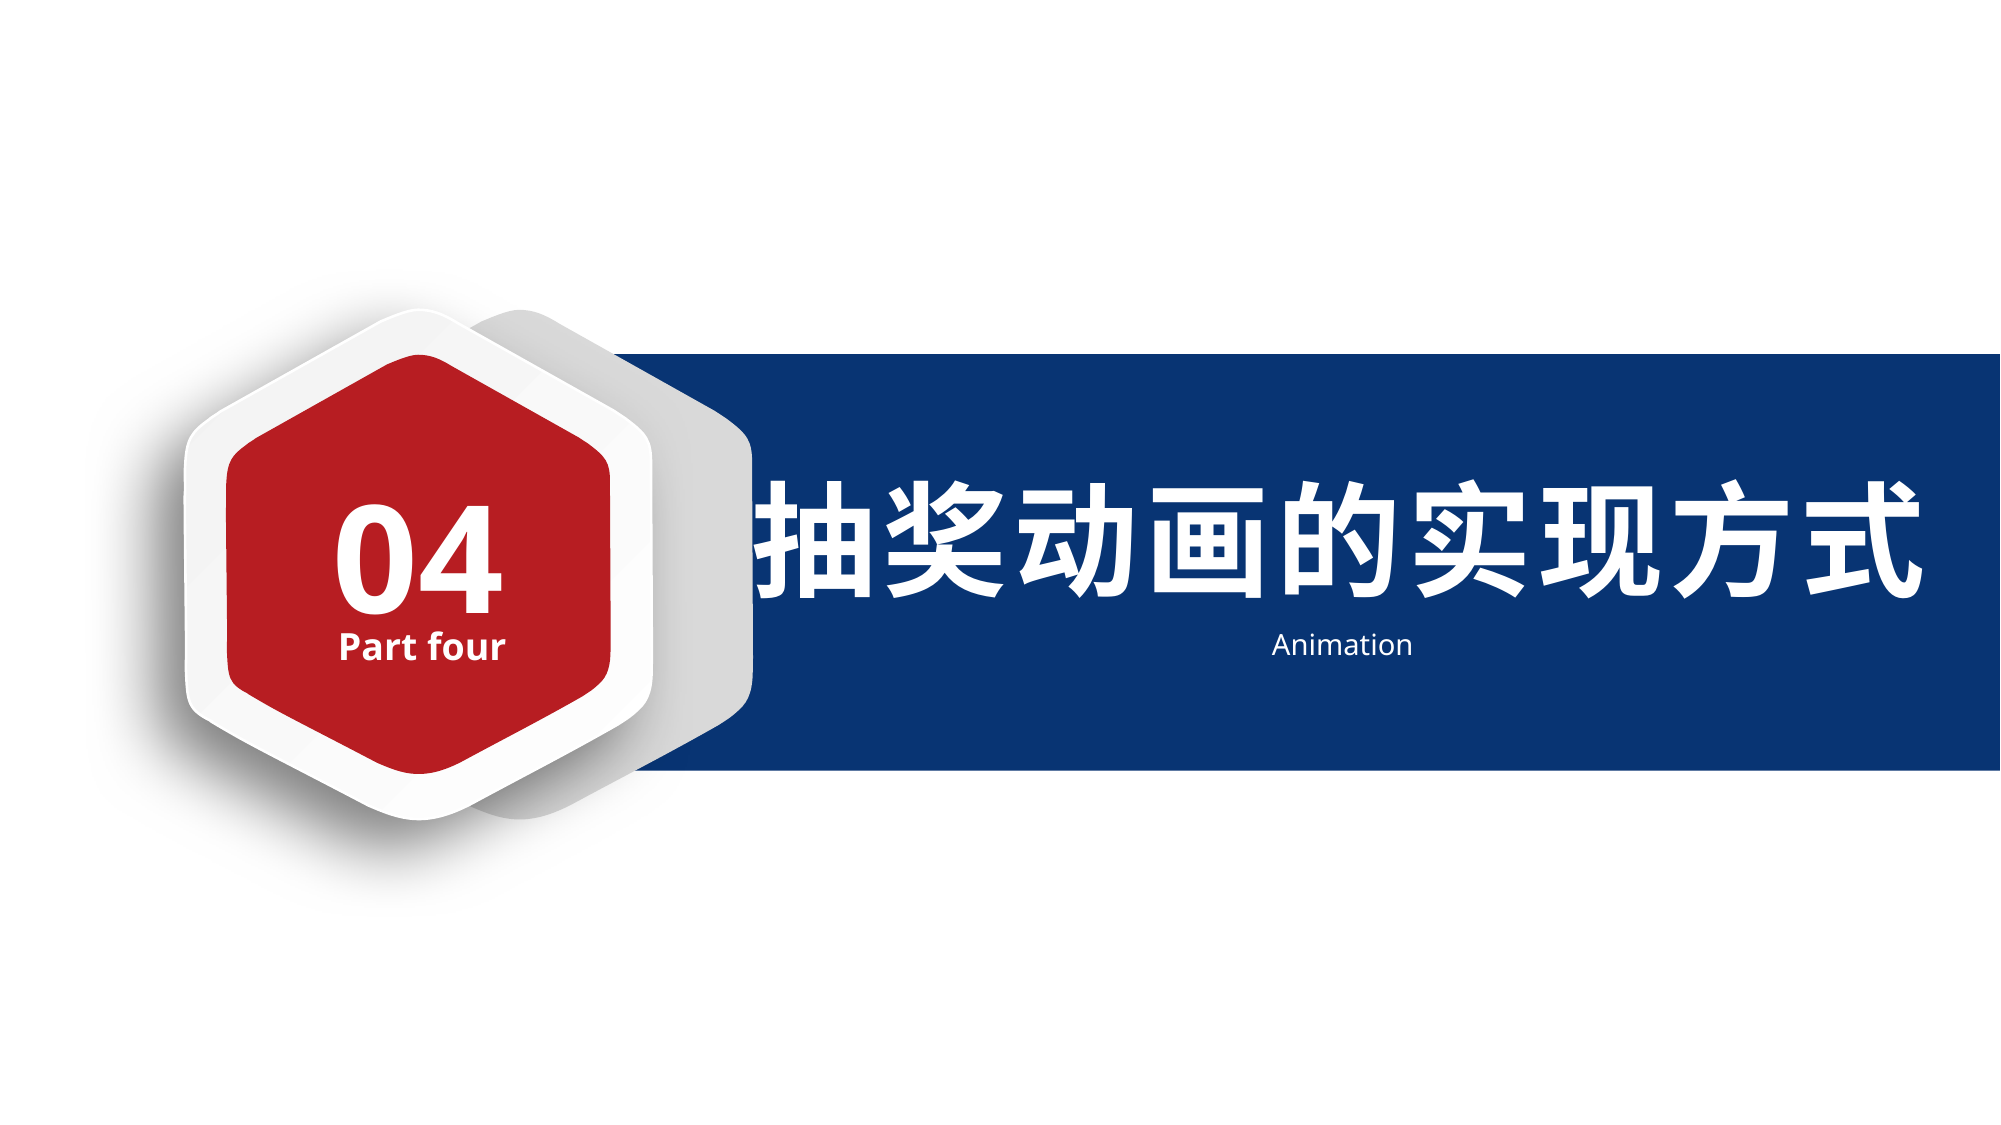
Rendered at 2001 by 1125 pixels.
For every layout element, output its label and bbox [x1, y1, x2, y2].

text_box [184, 309, 753, 820]
text_box [753, 353, 2000, 454]
text_box [736, 454, 2000, 773]
